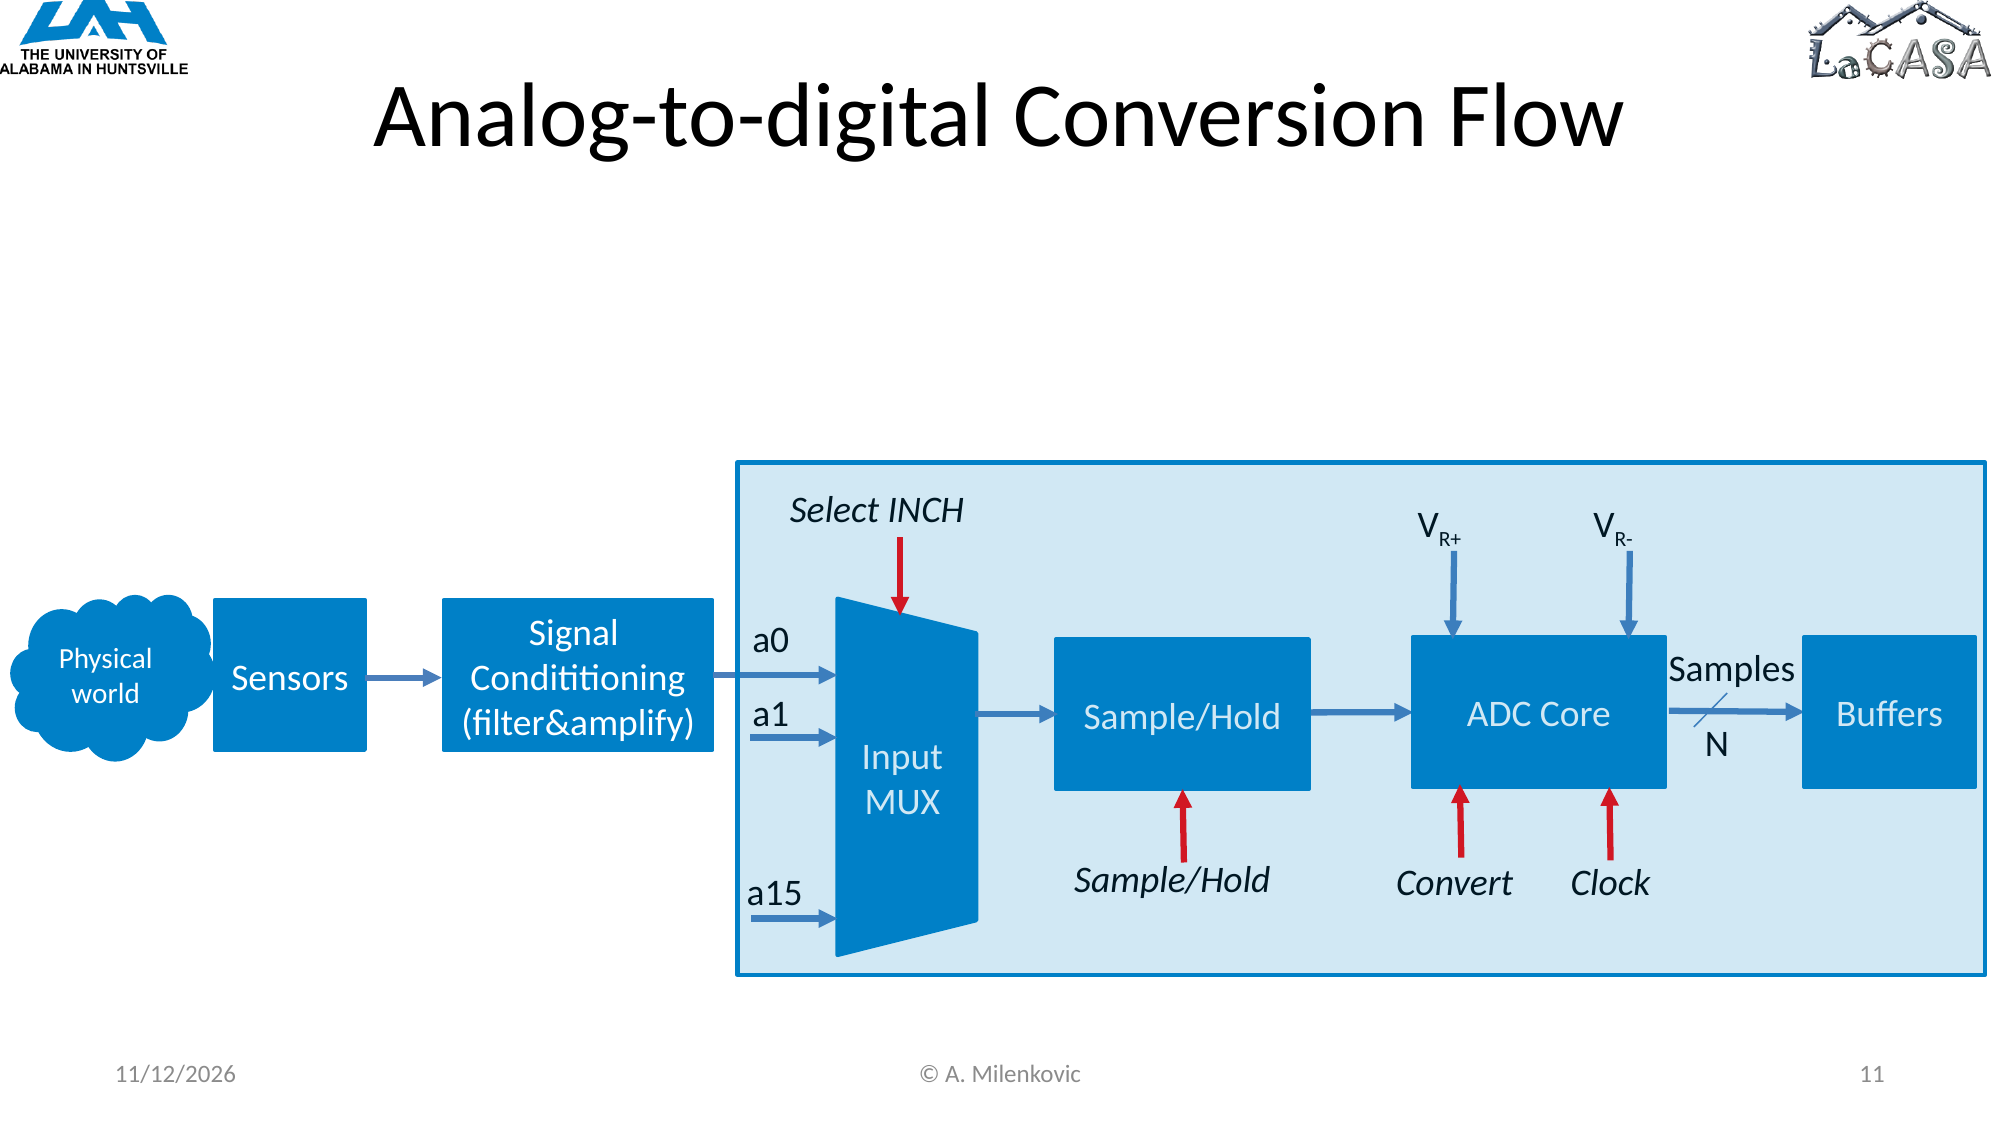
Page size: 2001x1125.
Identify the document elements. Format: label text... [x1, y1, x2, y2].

slide_number 11 [1433, 1042, 1900, 1103]
footer © A. Milenkovic [683, 1042, 1317, 1103]
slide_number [99, 1042, 567, 1103]
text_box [12, 462, 1986, 976]
picture [1798, 0, 2000, 85]
title Analog-to-digital Conversion Flow [99, 45, 1900, 175]
picture [0, 0, 189, 75]
